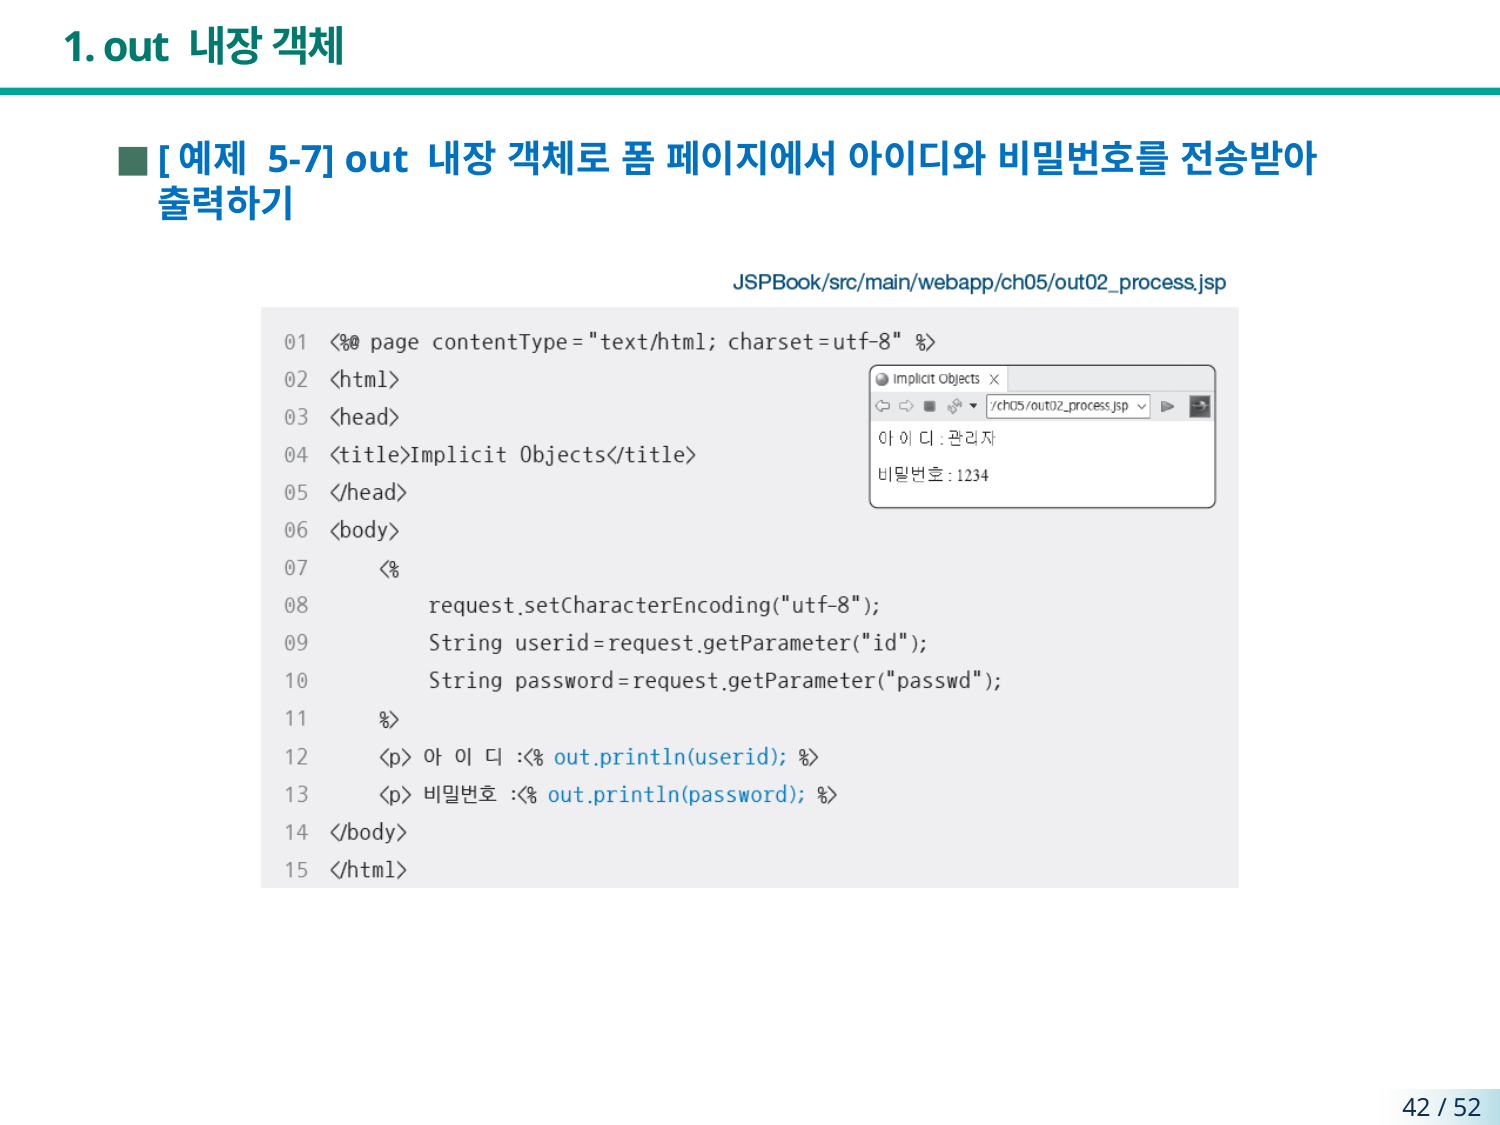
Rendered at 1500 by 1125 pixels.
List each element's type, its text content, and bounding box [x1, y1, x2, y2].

picture [260, 266, 1240, 888]
title 1. out 내장 객체 [47, 5, 1325, 84]
list [예제 5-7] out 내장 객체로 폼 페이지에서 아이디와 비밀번호를 전송받아 출력하기 [100, 127, 1459, 1050]
